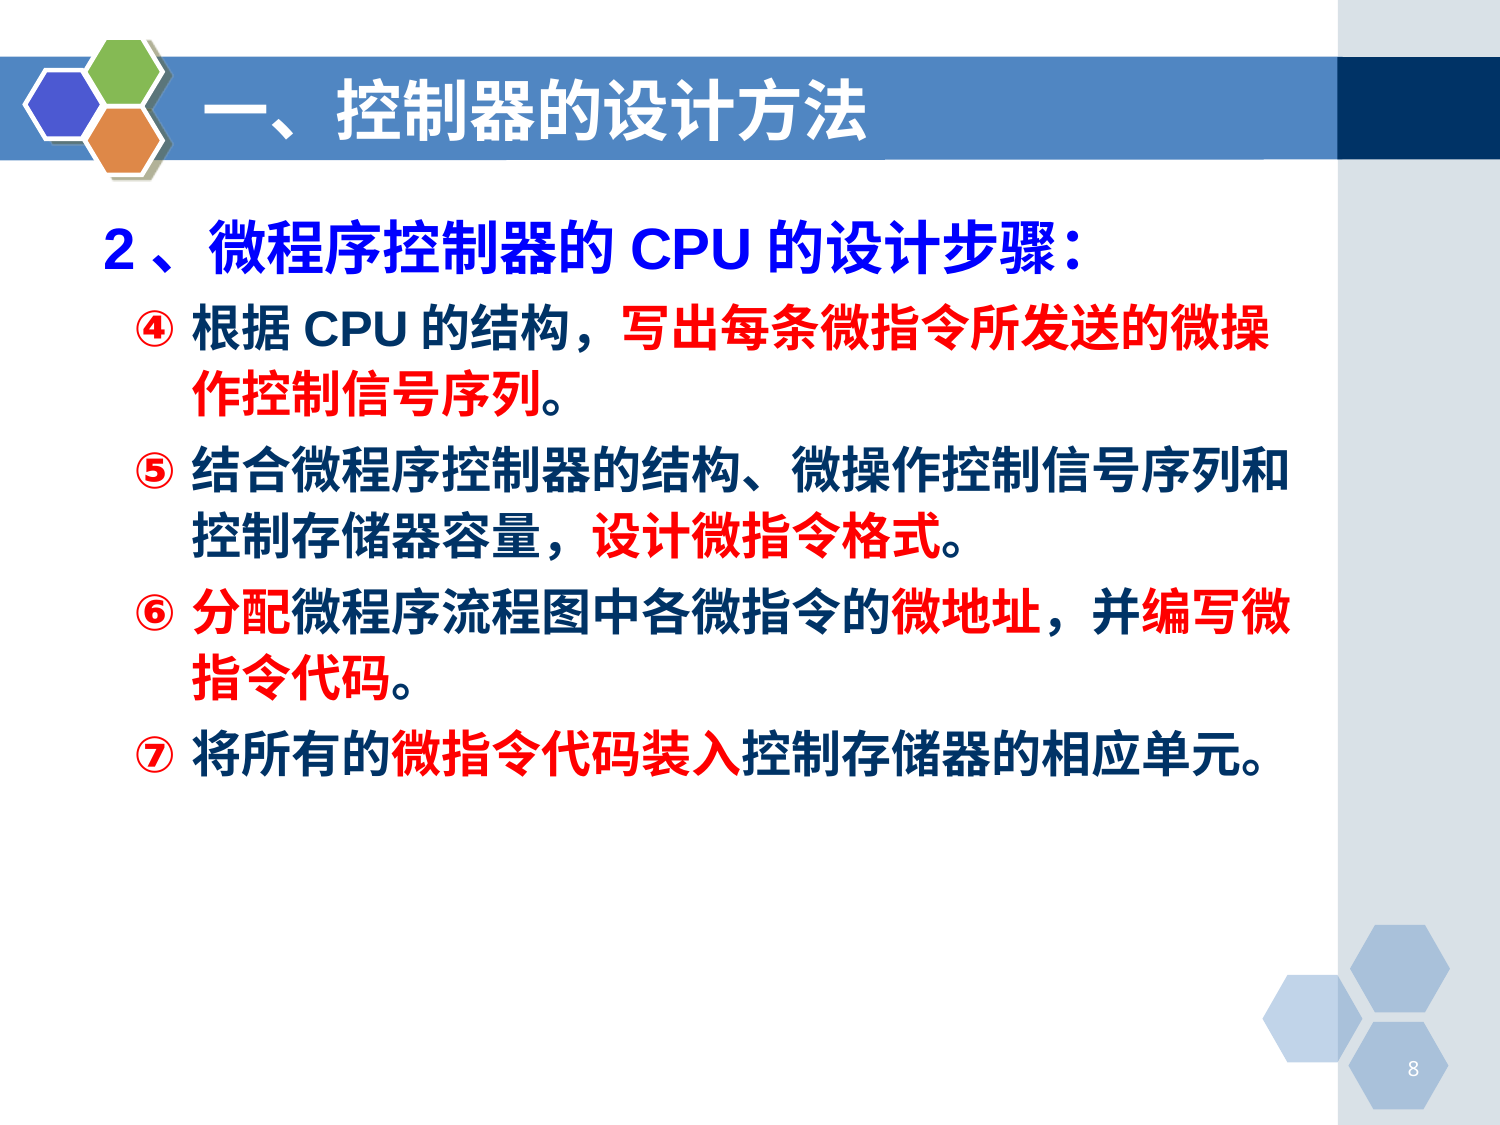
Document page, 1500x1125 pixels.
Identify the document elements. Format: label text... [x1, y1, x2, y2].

slide_number 8 [1359, 1047, 1435, 1086]
title 一、控制器的设计方法 [187, 62, 1288, 155]
list 2、微程序控制器的CPU的设计步骤： 根据CPU的结构，写出每条微指令所发送的微操作控制信号序列。 结合微程序控制器的结构、微操作控制信号序列和控制存储器容量，设计微指令格式。 分配微程序流程图中各微指令的微地址，并编写微指令代码。 将所有的微指令代码装入控制存储器的相应单元。 [88, 196, 1329, 894]
